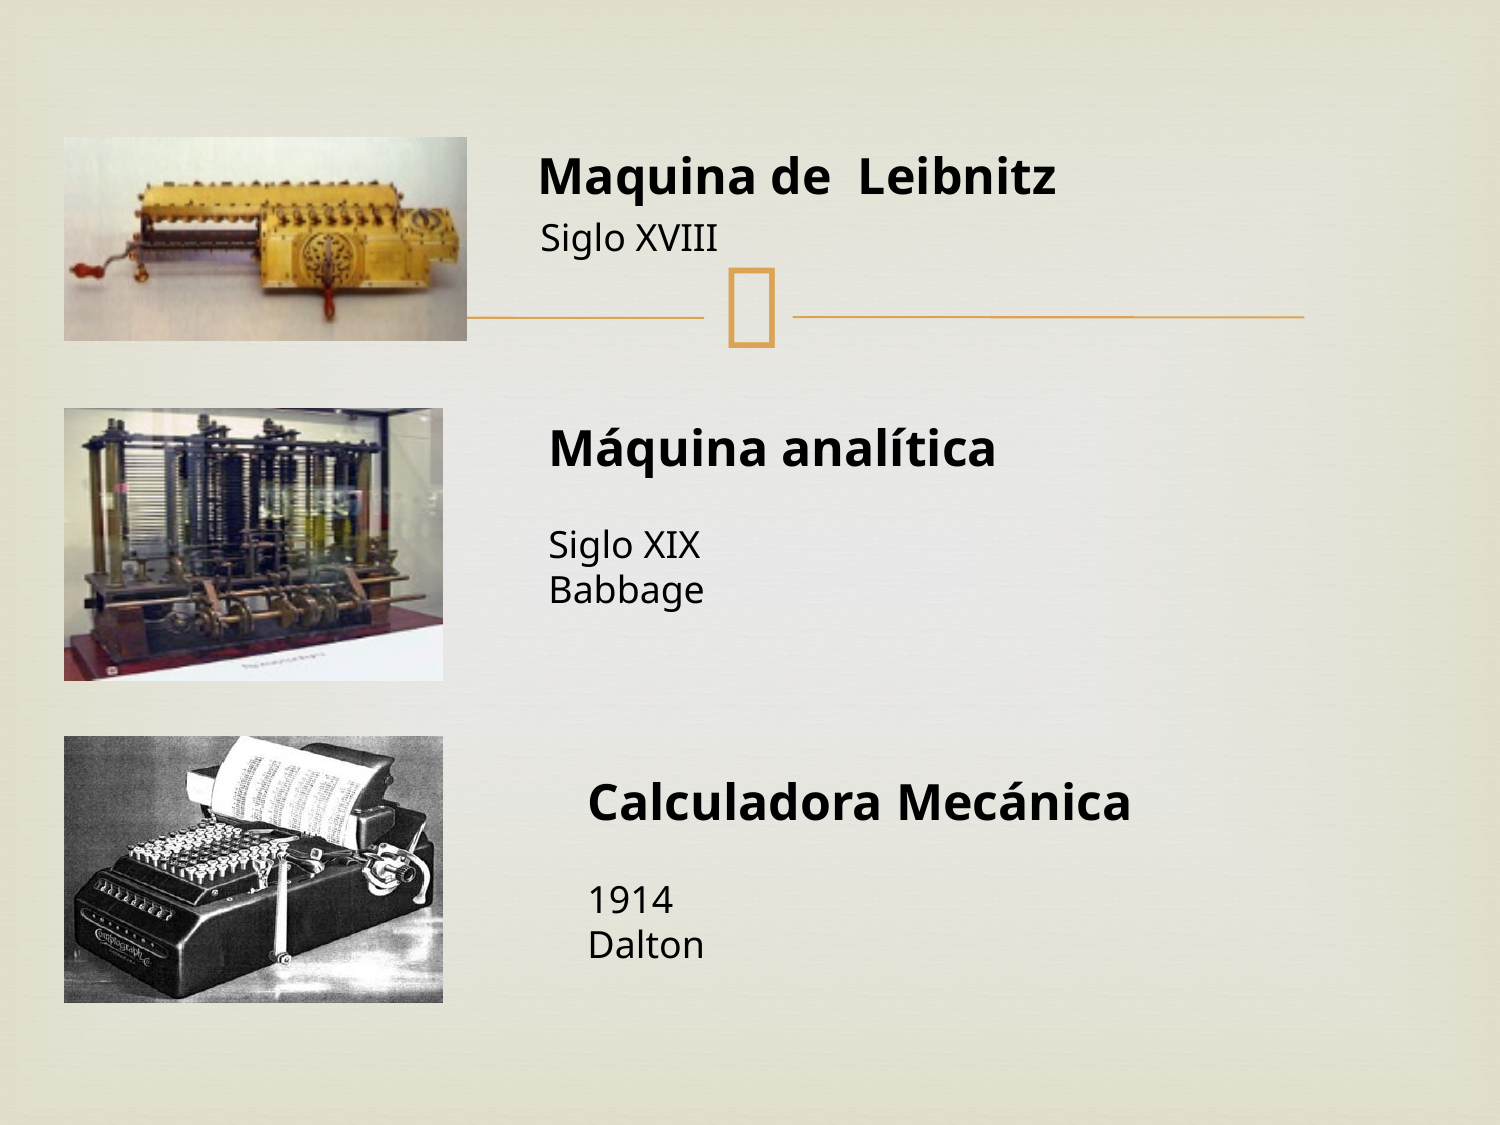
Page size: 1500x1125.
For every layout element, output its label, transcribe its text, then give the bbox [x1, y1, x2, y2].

text_box Calculadora Mecánica 1914 Dalton [572, 763, 1211, 973]
picture [64, 136, 468, 341]
picture [64, 735, 444, 1003]
text_box Siglo XVIII [525, 206, 892, 267]
text_box Maquina de Leibnitz [522, 137, 1161, 257]
text_box Máquina analítica Siglo XIX Babbage [533, 408, 1172, 619]
picture [64, 408, 444, 681]
